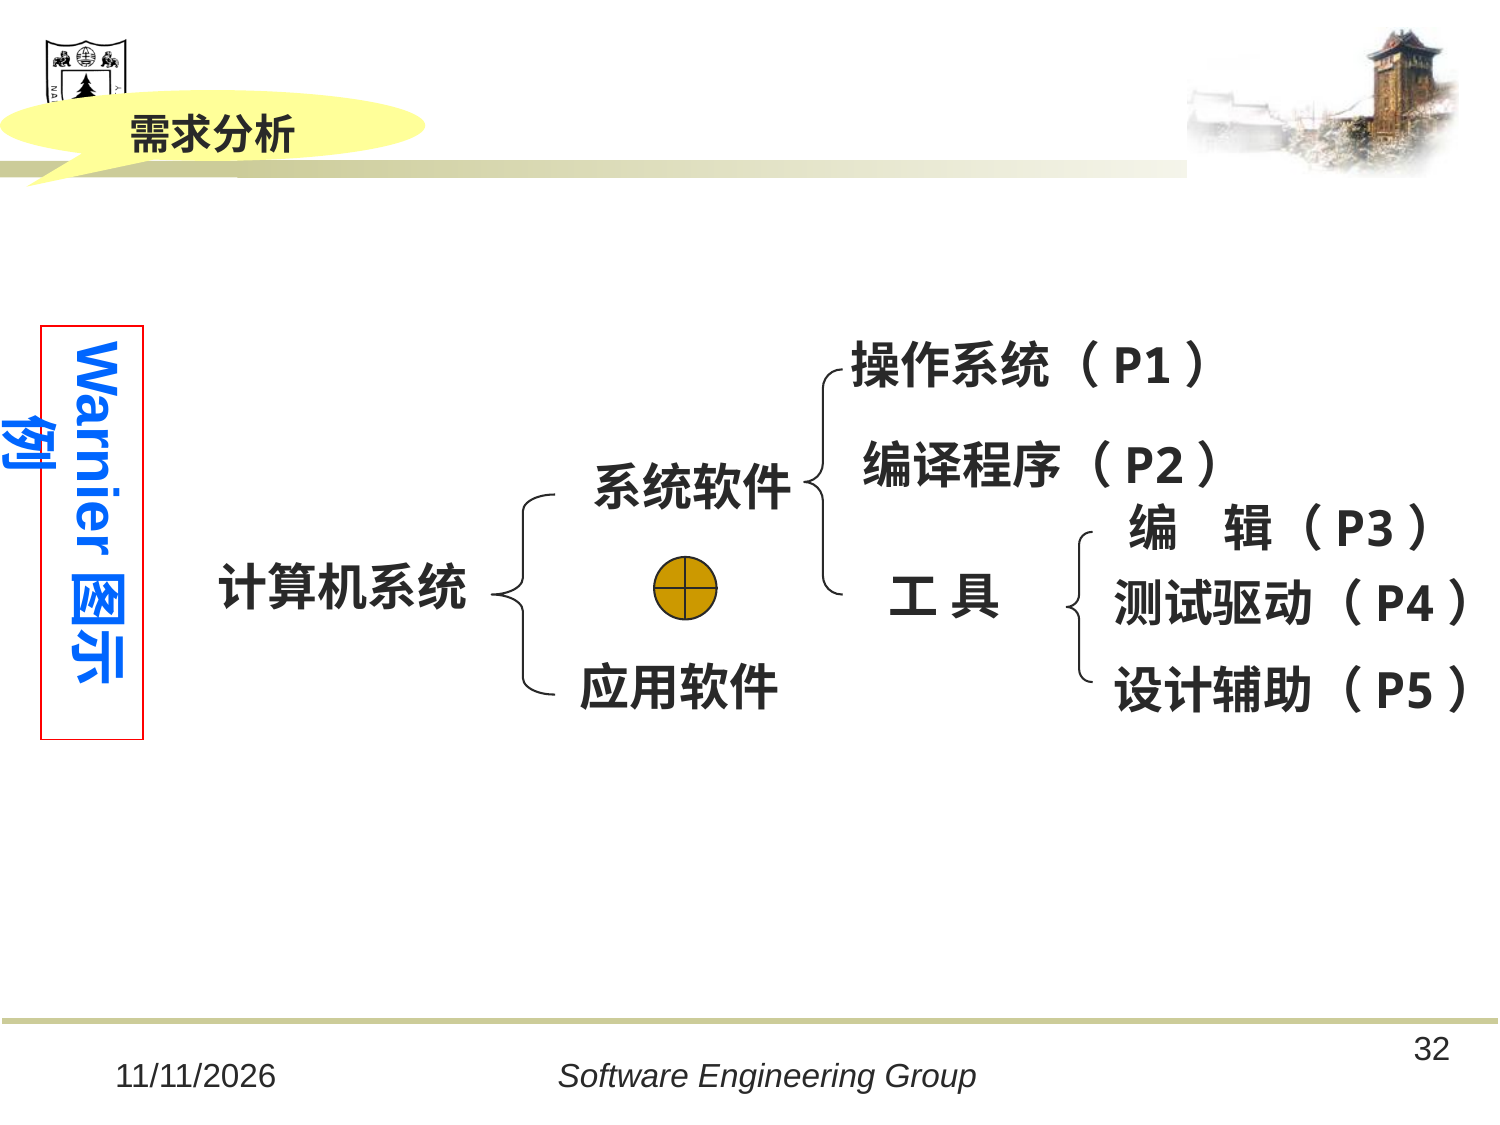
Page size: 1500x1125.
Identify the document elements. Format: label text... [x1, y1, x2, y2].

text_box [201, 326, 1497, 727]
picture [2, 1018, 1498, 1024]
slide_number 32 [1312, 1019, 1466, 1095]
text_box 需求分析 [0, 90, 426, 187]
picture [41, 36, 131, 104]
picture [1187, 27, 1459, 178]
text_box Warnier图示例 [41, 326, 143, 740]
footer Software Engineering Group [336, 1046, 1200, 1107]
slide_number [100, 1046, 313, 1107]
